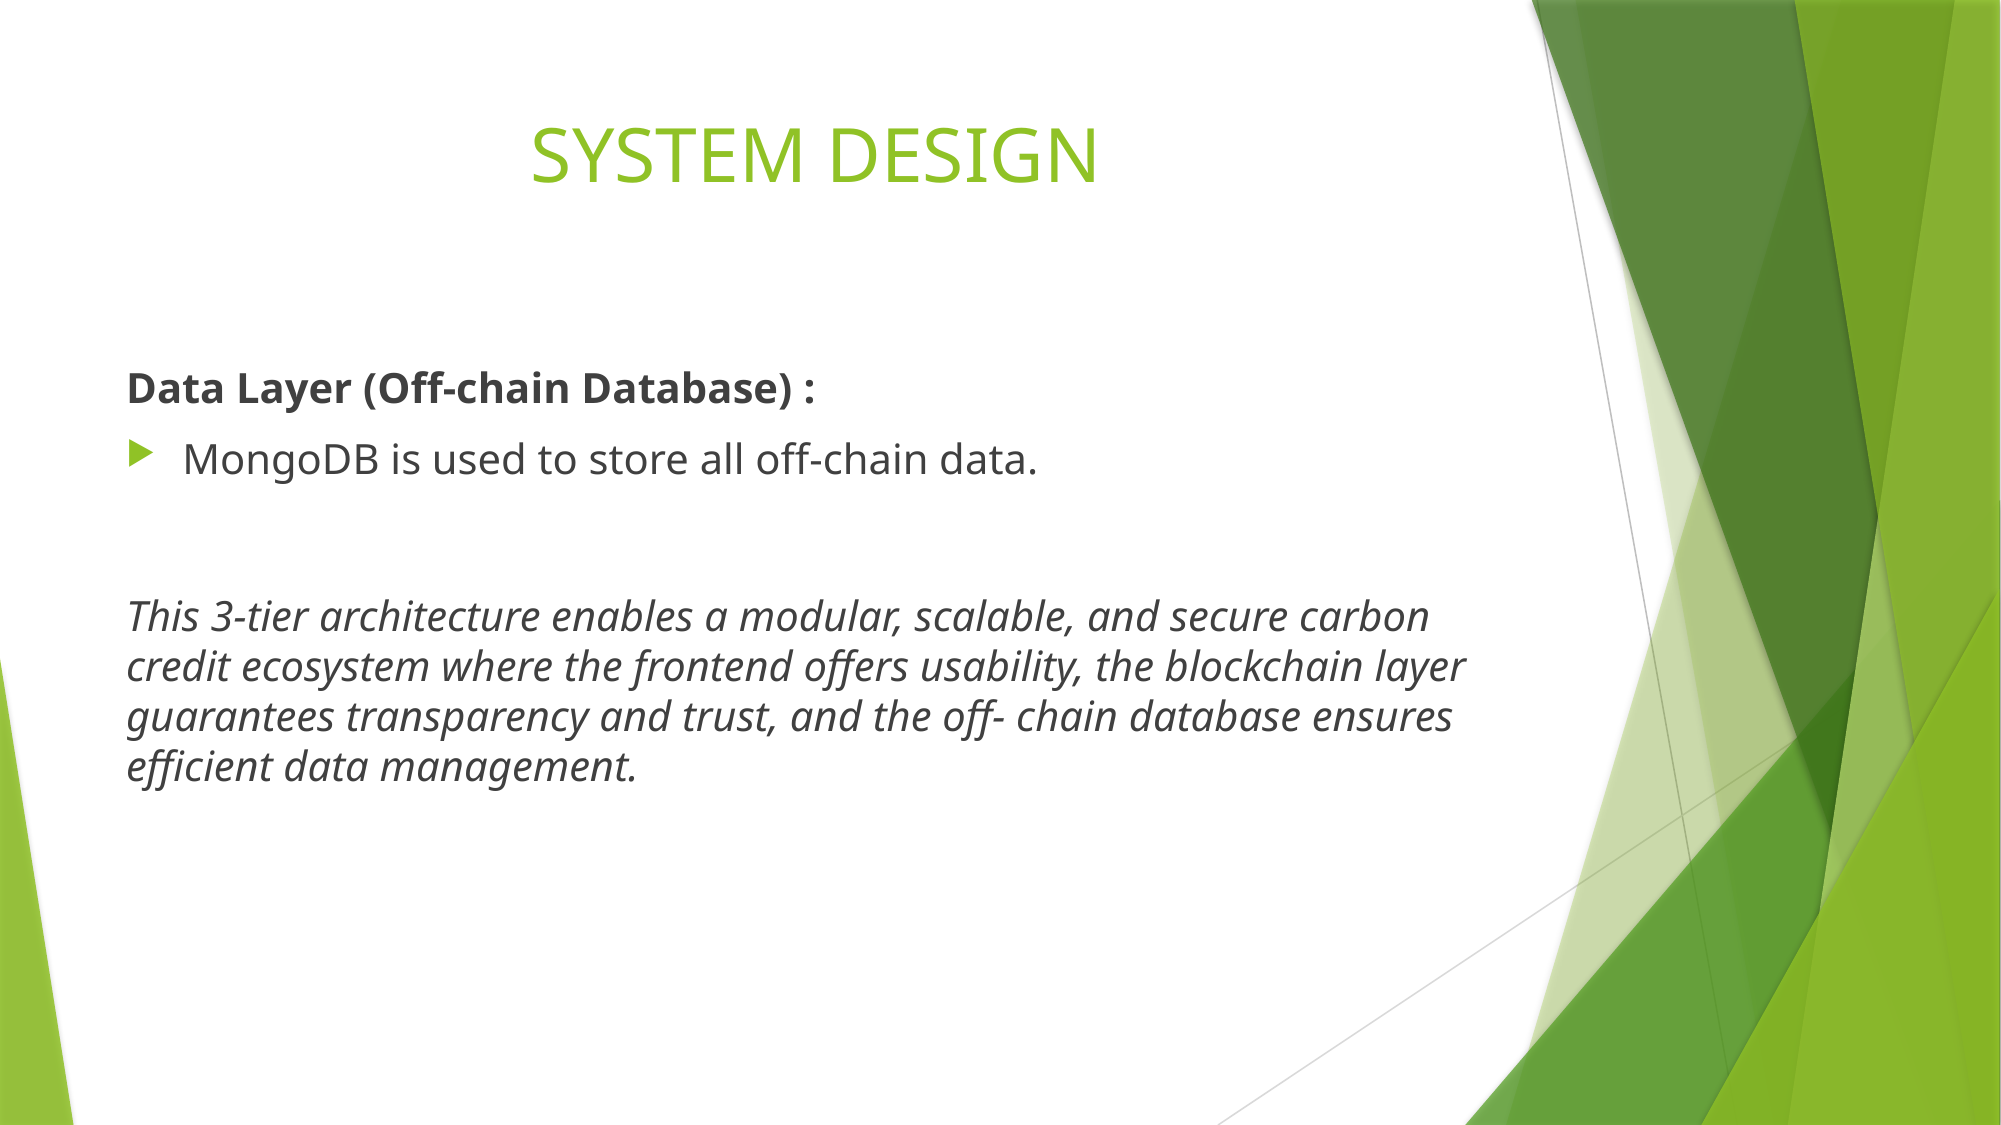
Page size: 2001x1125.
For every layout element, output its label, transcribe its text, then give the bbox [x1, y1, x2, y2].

list Data Layer (Off-chain Database) : MongoDB is used to store all off-chain data. This 3-tier architecture enables a modular, scalable, and secure carbon credit ecosystem where the frontend offers usability, the blockchain layer guarantees transparency and trust, and the off- chain database ensures efficient data management. [111, 354, 1522, 992]
title SYSTEM DESIGN [111, 99, 1522, 317]
